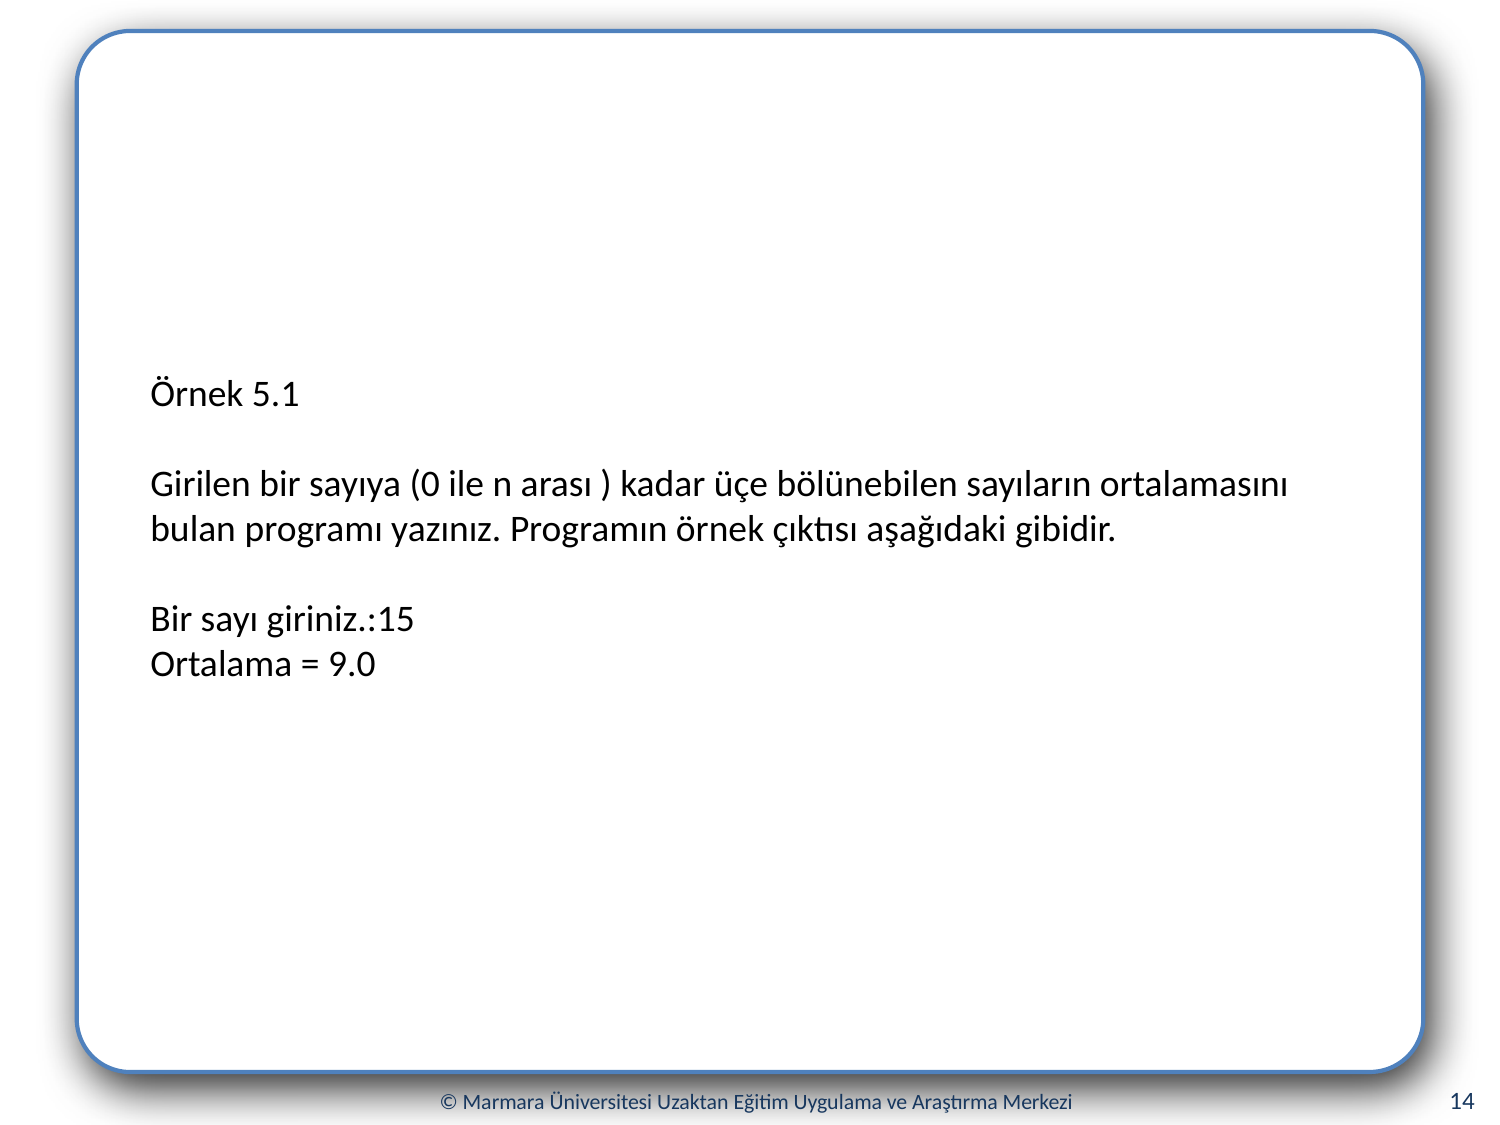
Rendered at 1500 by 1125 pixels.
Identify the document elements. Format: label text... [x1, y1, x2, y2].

text_box [74, 28, 1426, 1075]
text_box Örnek 5.1 Girilen bir sayıya (0 ile n arası ) kadar üçe bölünebilen sayıların ortalamasını bulan programı yazınız. Programın örnek çıktısı aşağıdaki gibidir. Bir sayı giriniz.:15 Ortalama = 9.0 [135, 361, 1365, 692]
slide_number 14 [1139, 1069, 1490, 1125]
footer © Marmara Üniversitesi Uzaktan Eğitim Uygulama ve Araştırma Merkezi [312, 1070, 1139, 1125]
